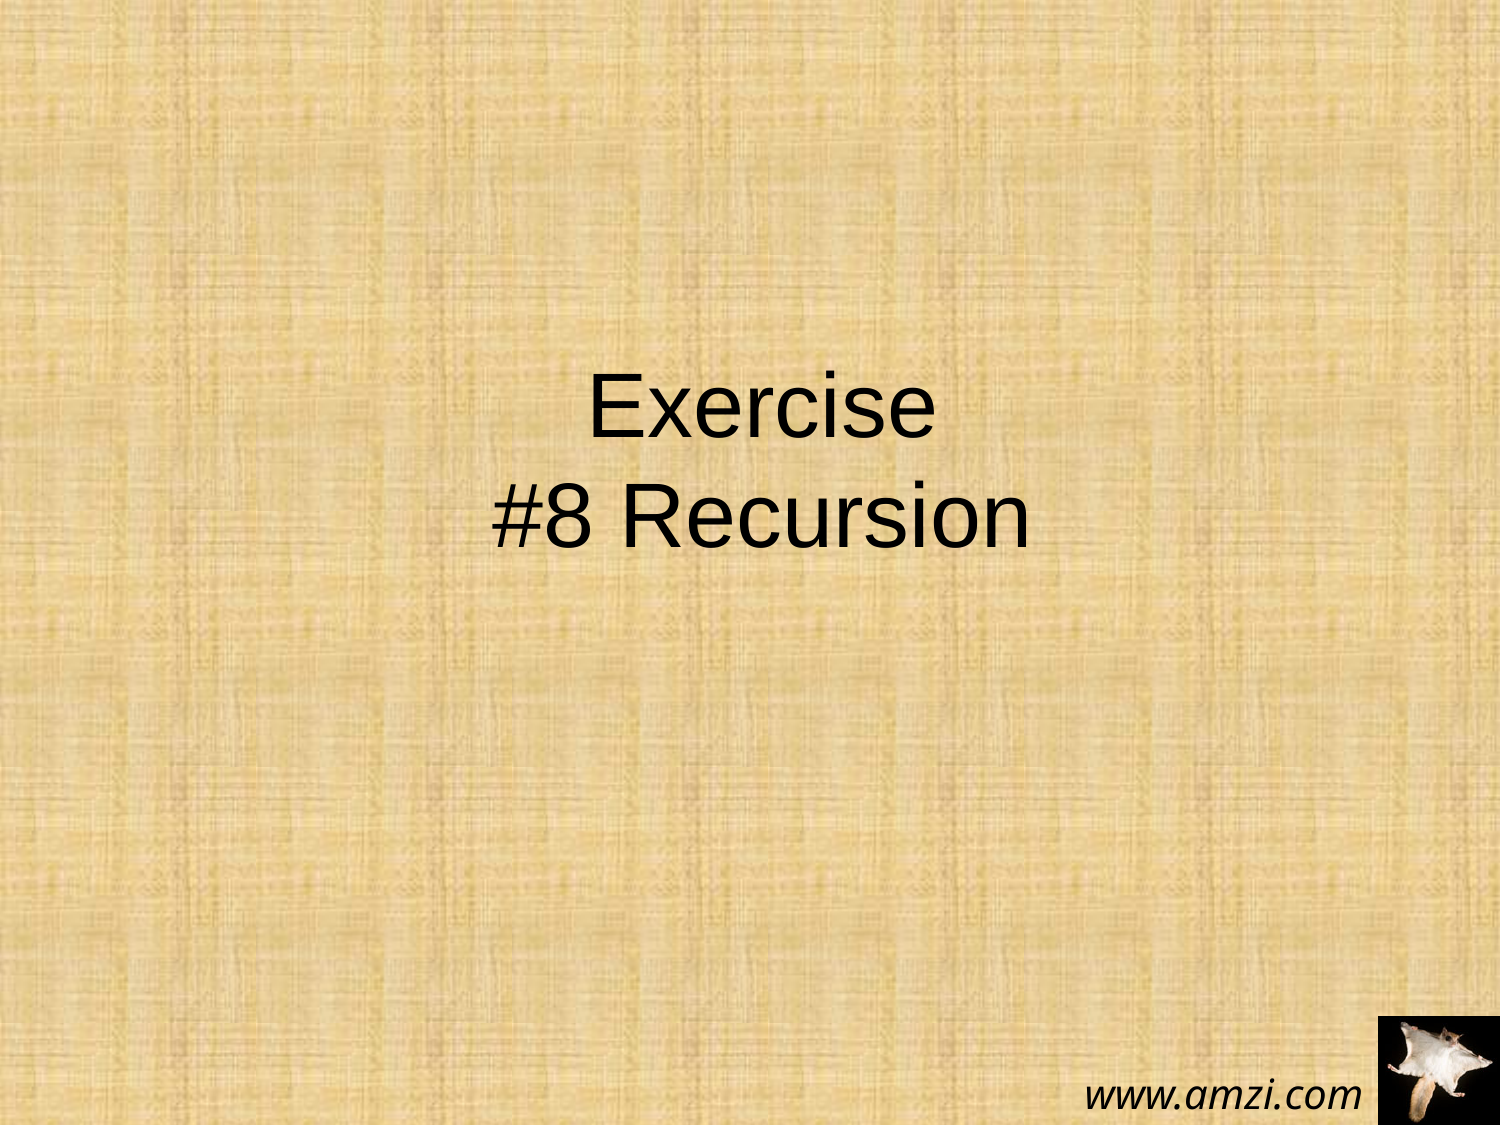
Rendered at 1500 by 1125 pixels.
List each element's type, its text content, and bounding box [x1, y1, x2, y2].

title Exercise #8 Recursion [87, 362, 1438, 550]
picture [0, 0, 1500, 1125]
